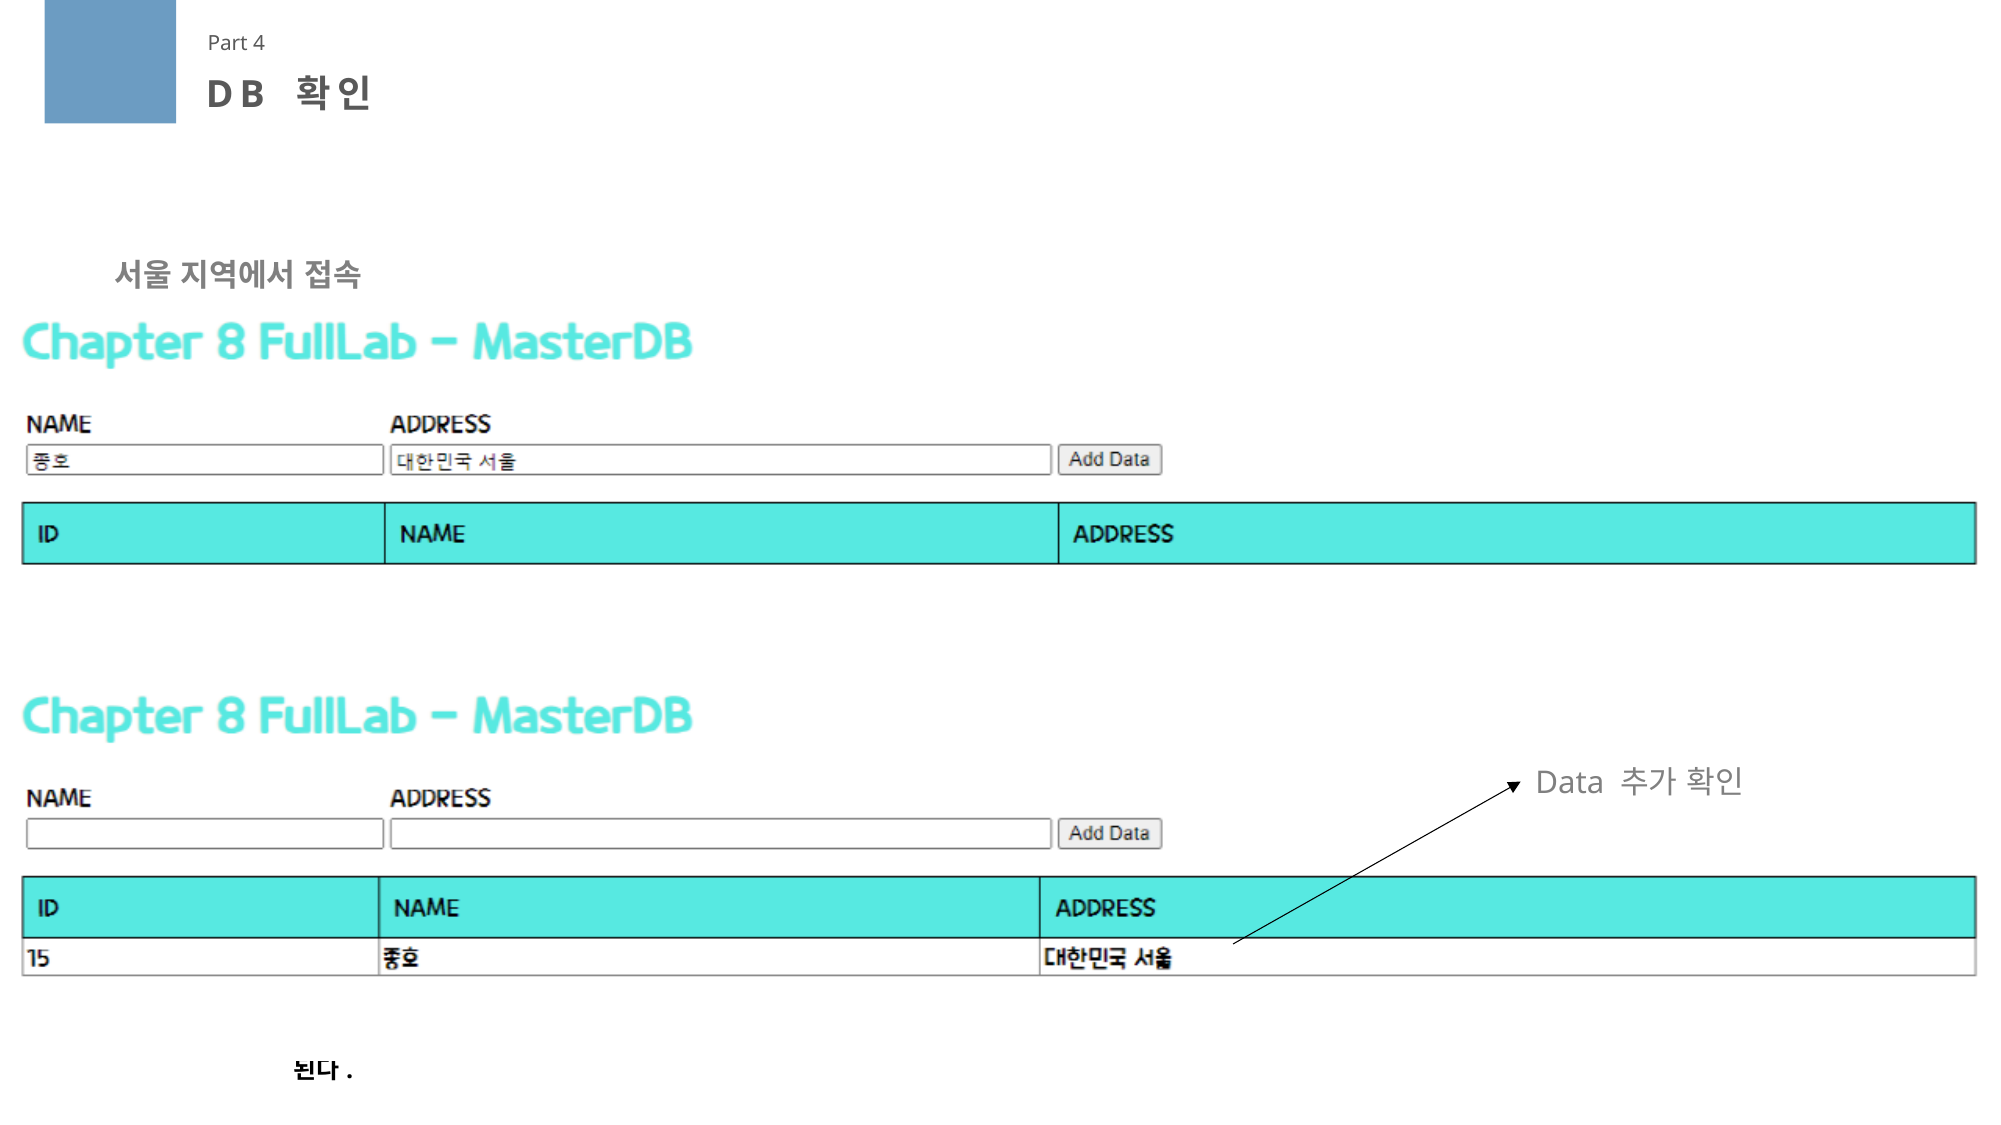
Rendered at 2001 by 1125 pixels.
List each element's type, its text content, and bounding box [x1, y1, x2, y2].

text_box DB 확인 [191, 62, 387, 123]
picture [17, 308, 1982, 1061]
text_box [1232, 781, 1525, 944]
text_box [44, 0, 177, 124]
text_box Part 4 [192, 22, 280, 62]
text_box 서울 지역에서 접속 [99, 247, 386, 301]
text_box 서울 Region의 Web server 로 접속 된다. [279, 1061, 730, 1092]
